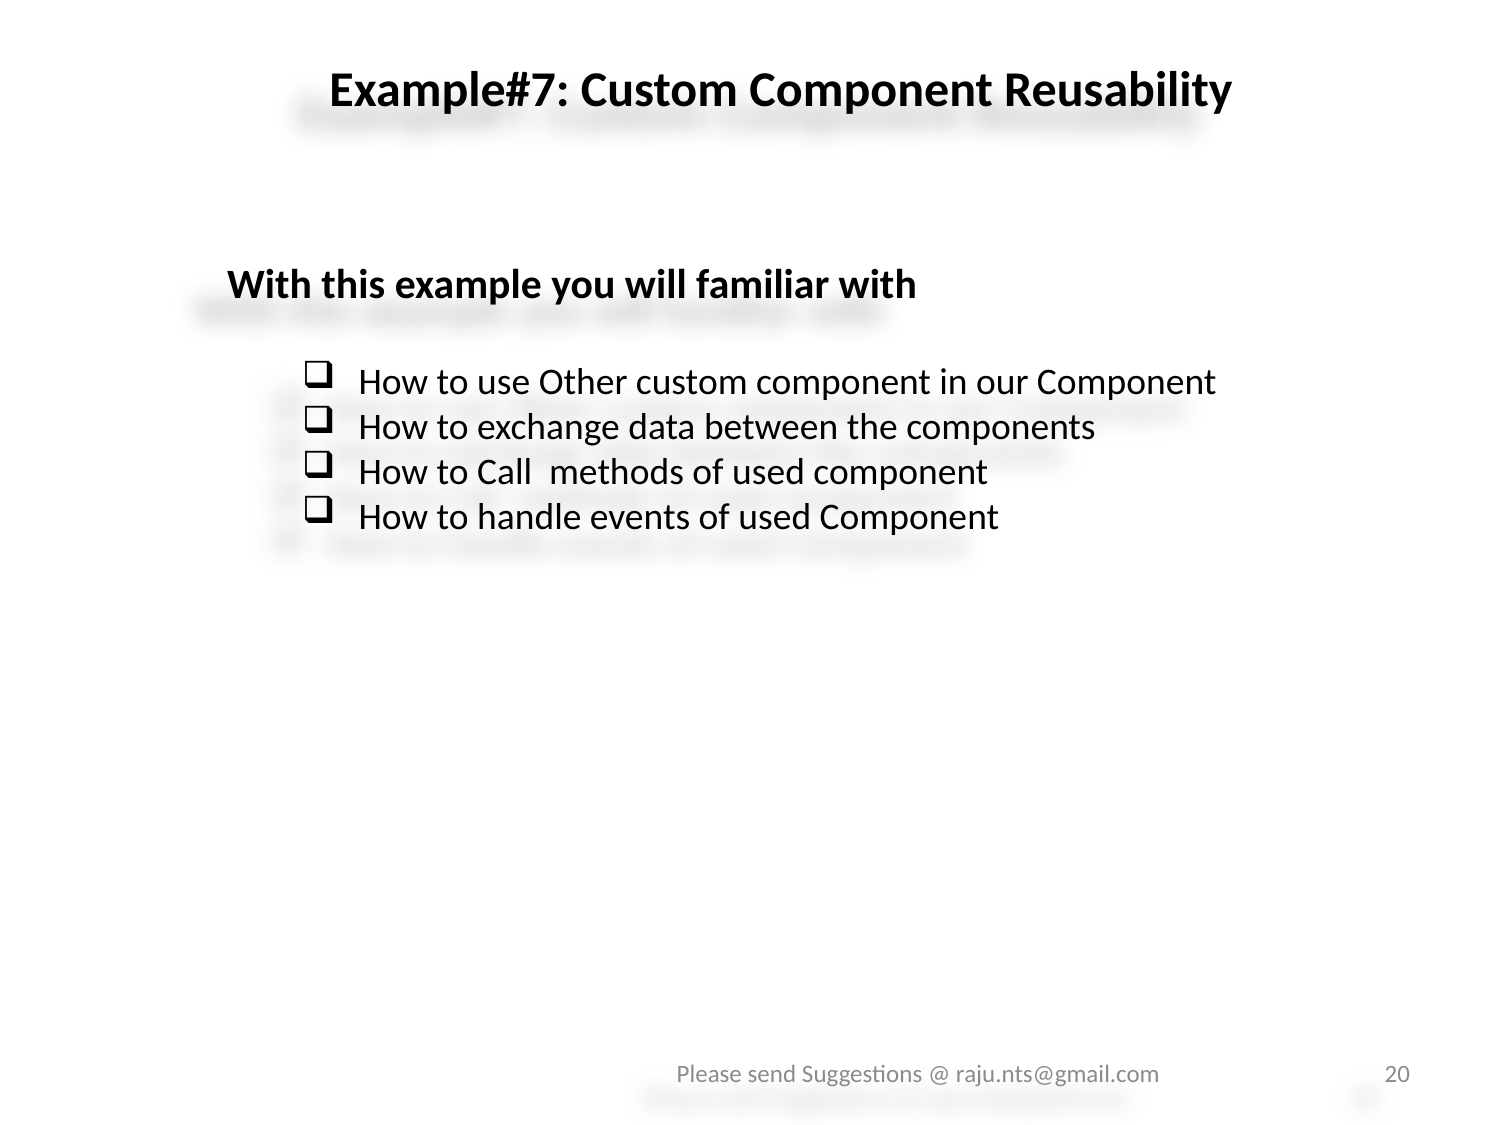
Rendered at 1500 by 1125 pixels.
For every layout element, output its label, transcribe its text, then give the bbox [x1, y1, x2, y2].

text_box With this example you will familiar with How to use Other custom component in our Component How to exchange data between the components How to Call methods of used component How to handle events of used Component [212, 249, 1325, 680]
slide_number 20 [1325, 1042, 1425, 1103]
text_box Example#7: Custom Component Reusability [237, 49, 1325, 124]
footer Please send Suggestions @ raju.nts@gmail.com [512, 1042, 1325, 1103]
